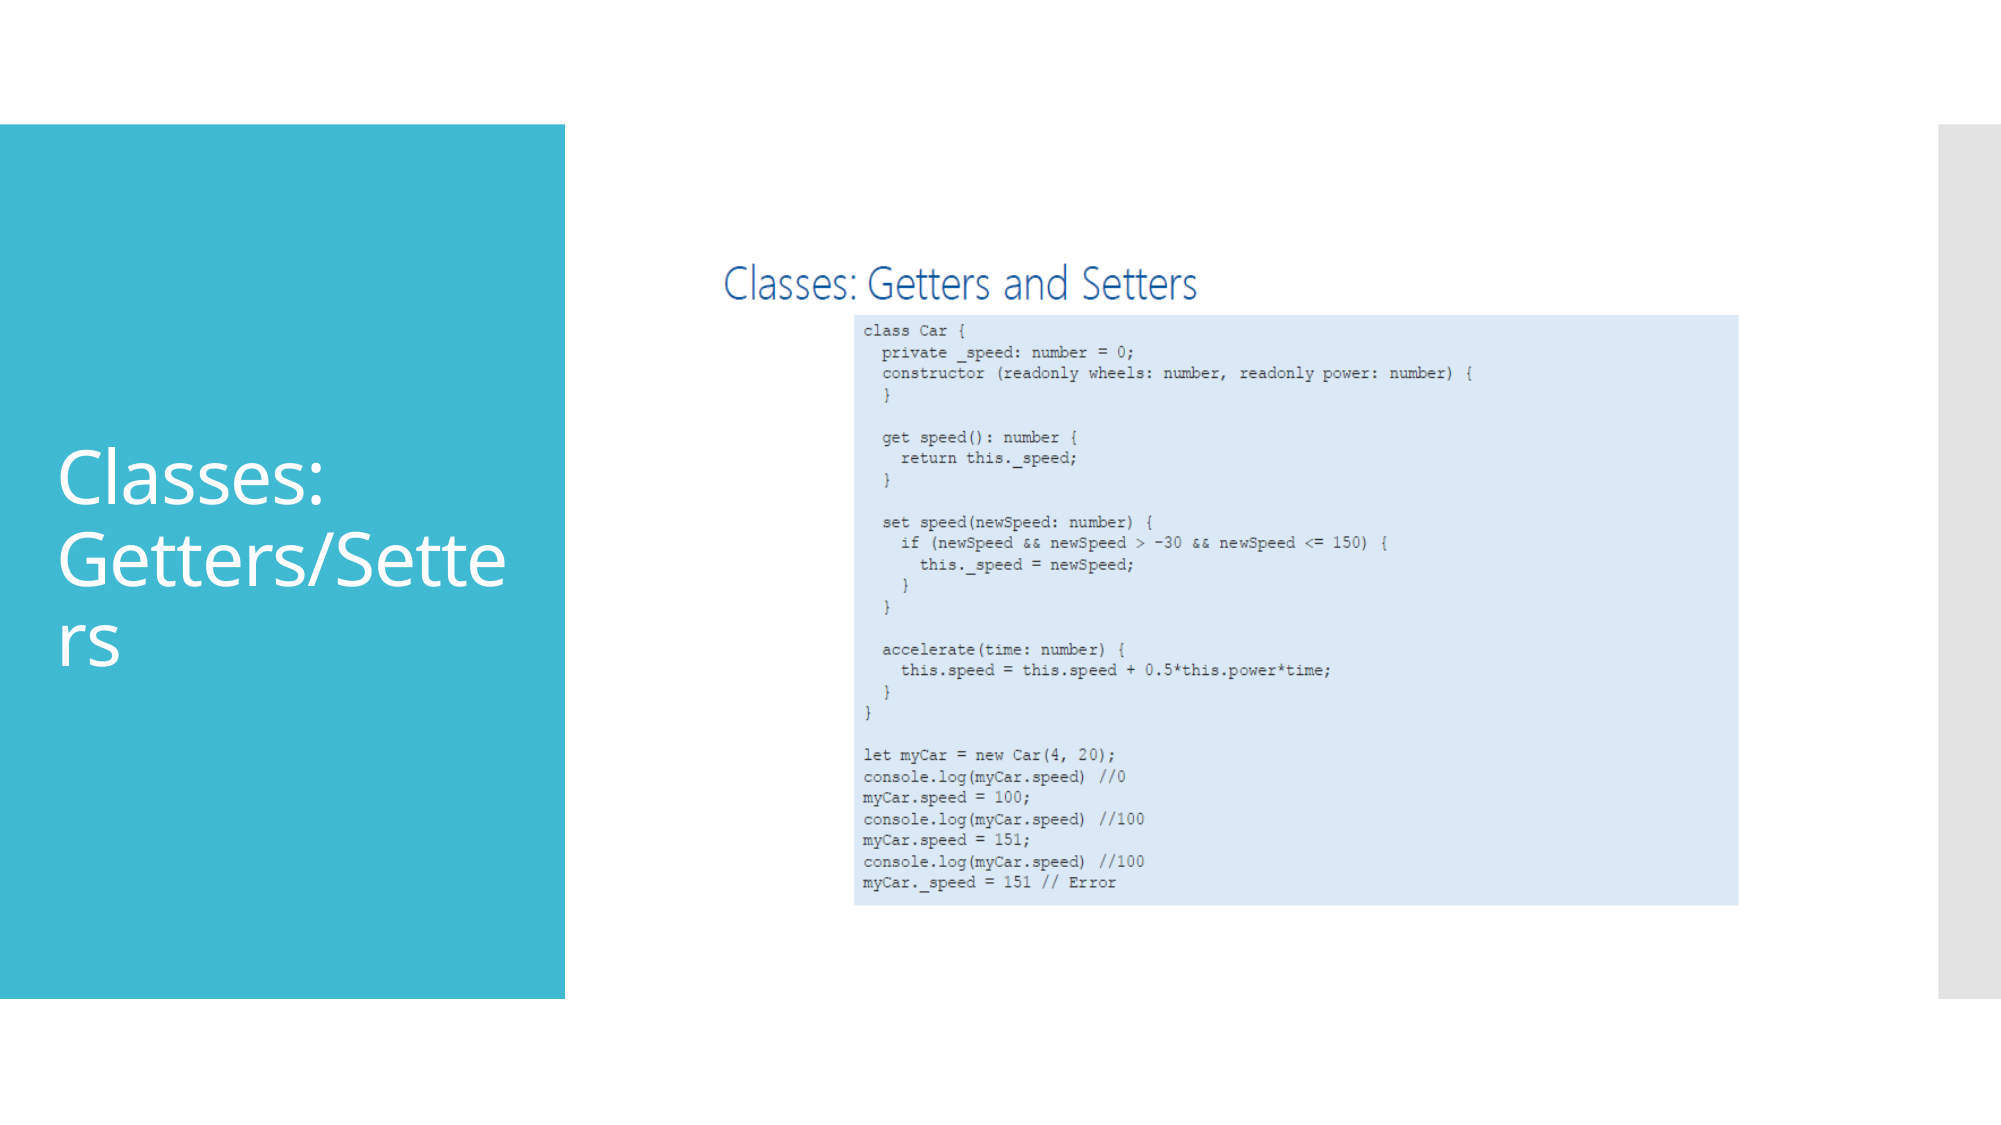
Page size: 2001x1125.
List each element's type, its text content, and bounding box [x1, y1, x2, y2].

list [697, 184, 1852, 912]
title Classes: Getters/Setters [41, 184, 549, 940]
